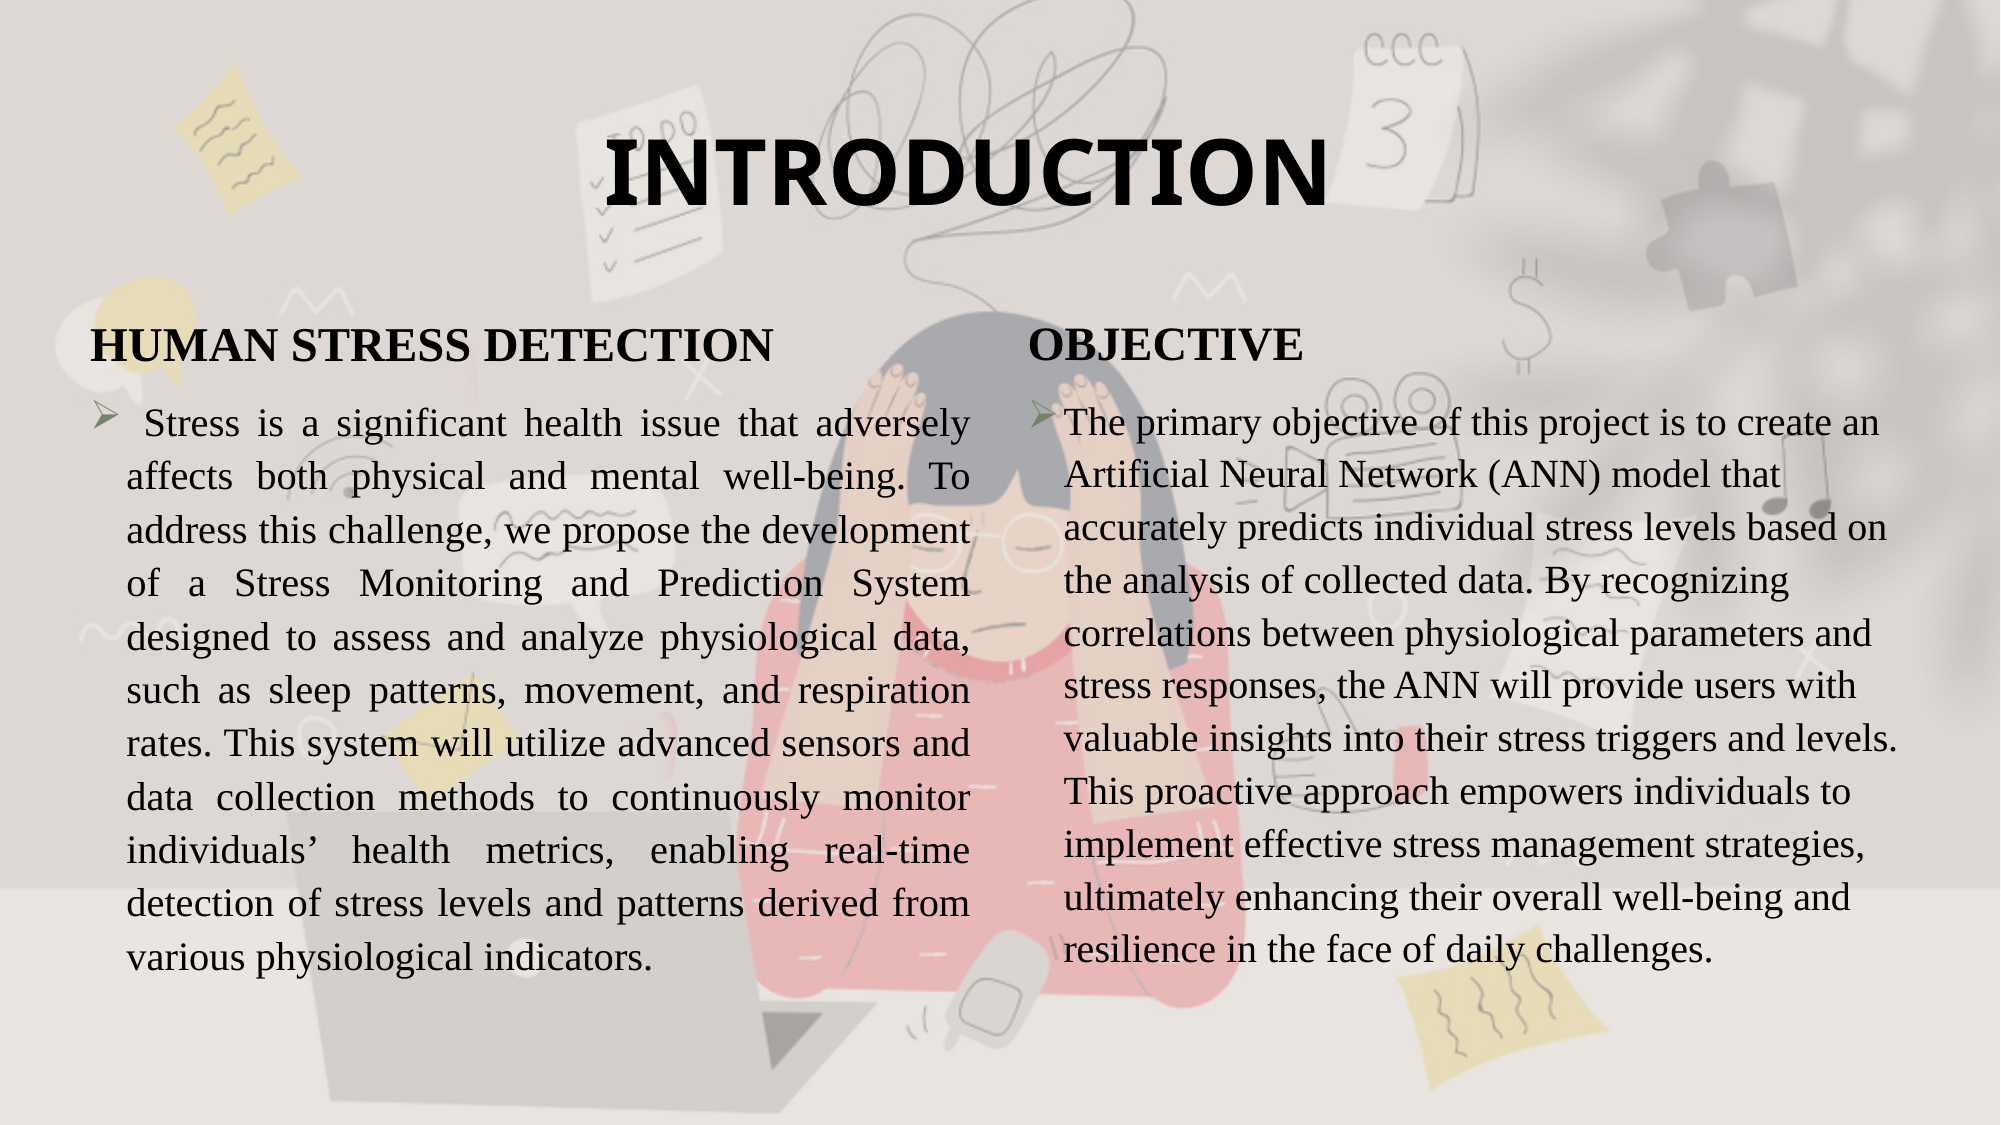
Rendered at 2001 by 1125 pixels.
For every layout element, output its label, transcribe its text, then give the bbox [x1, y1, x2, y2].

title INTRODUCTION [75, 60, 1863, 278]
list HUMAN STRESS DETECTION Stress is a significant health issue that adversely affects both physical and mental well-being. To address this challenge, we propose the development of a Stress Monitoring and Prediction System designed to assess and analyze physiological data, such as sleep patterns, movement, and respiration rates. This system will utilize advanced sensors and data collection methods to continuously monitor individuals’ health metrics, enabling real-time detection of stress levels and patterns derived from various physiological indicators. [75, 299, 988, 1014]
list OBJECTIVE The primary objective of this project is to create an Artificial Neural Network (ANN) model that accurately predicts individual stress levels based on the analysis of collected data. By recognizing correlations between physiological parameters and stress responses, the ANN will provide users with valuable insights into their stress triggers and levels. This proactive approach empowers individuals to implement effective stress management strategies, ultimately enhancing their overall well-being and resilience in the face of daily challenges. [1012, 299, 1925, 1014]
